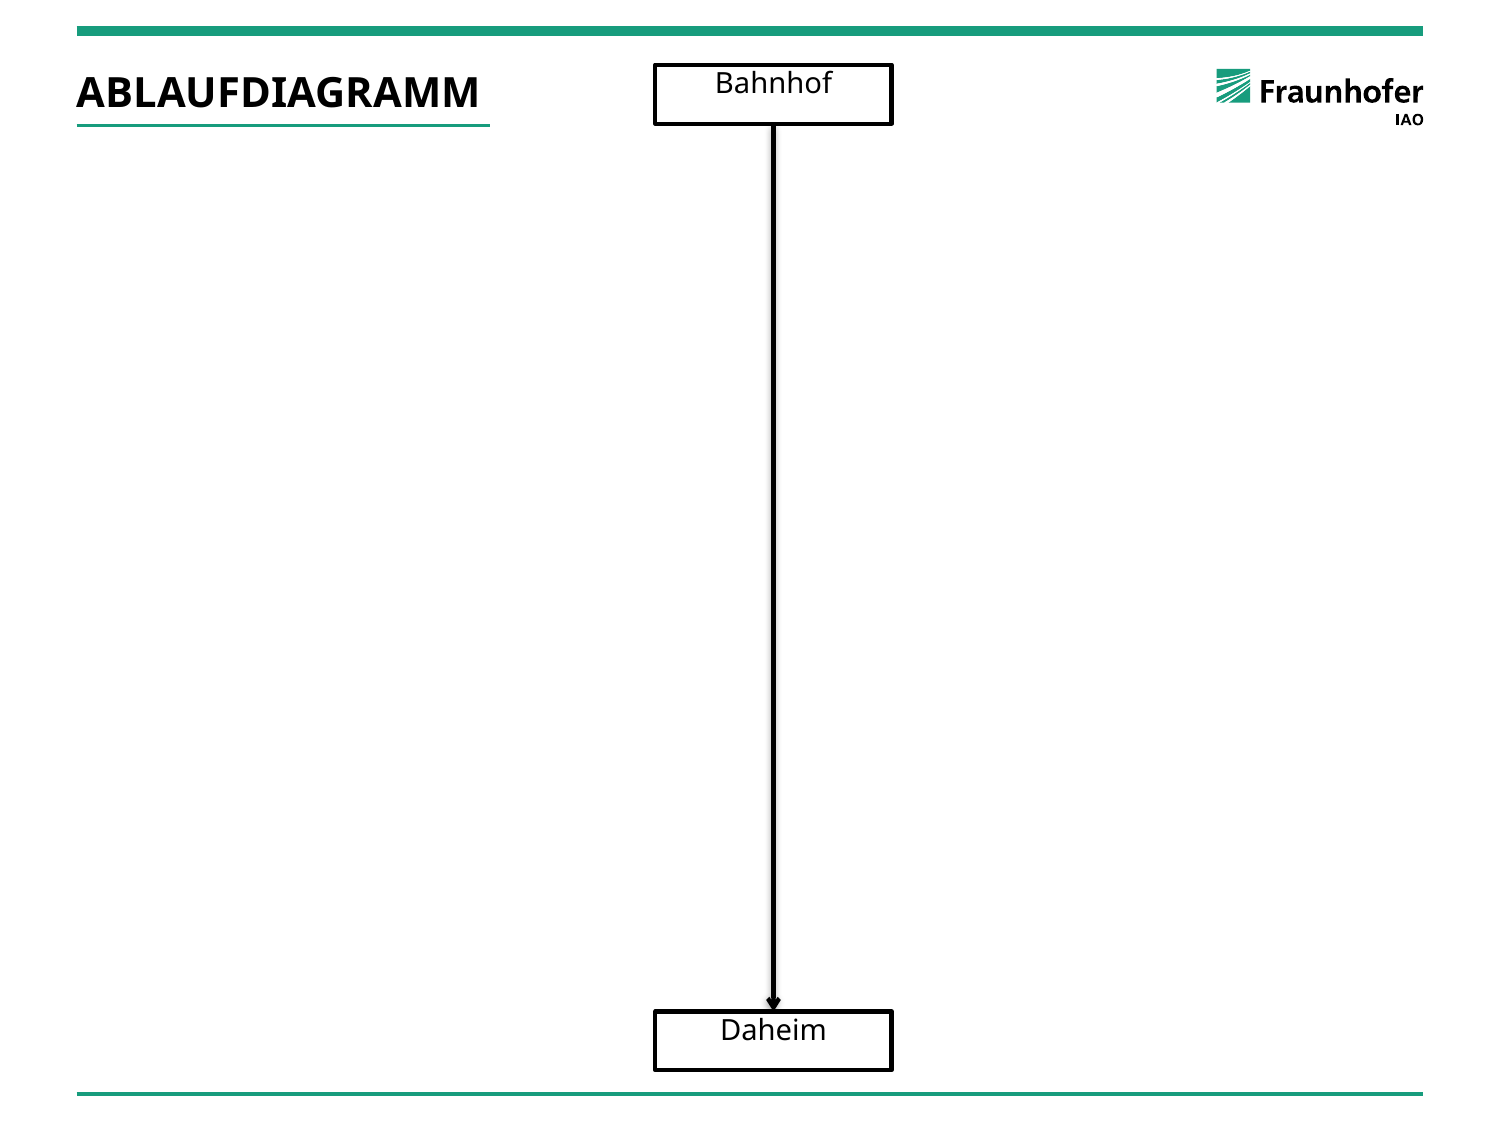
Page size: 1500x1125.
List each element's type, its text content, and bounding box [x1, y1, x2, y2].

list Ablaufdiagramm [76, 66, 491, 126]
text_box Bahnhof [653, 63, 894, 126]
text_box Daheim [653, 1009, 894, 1072]
